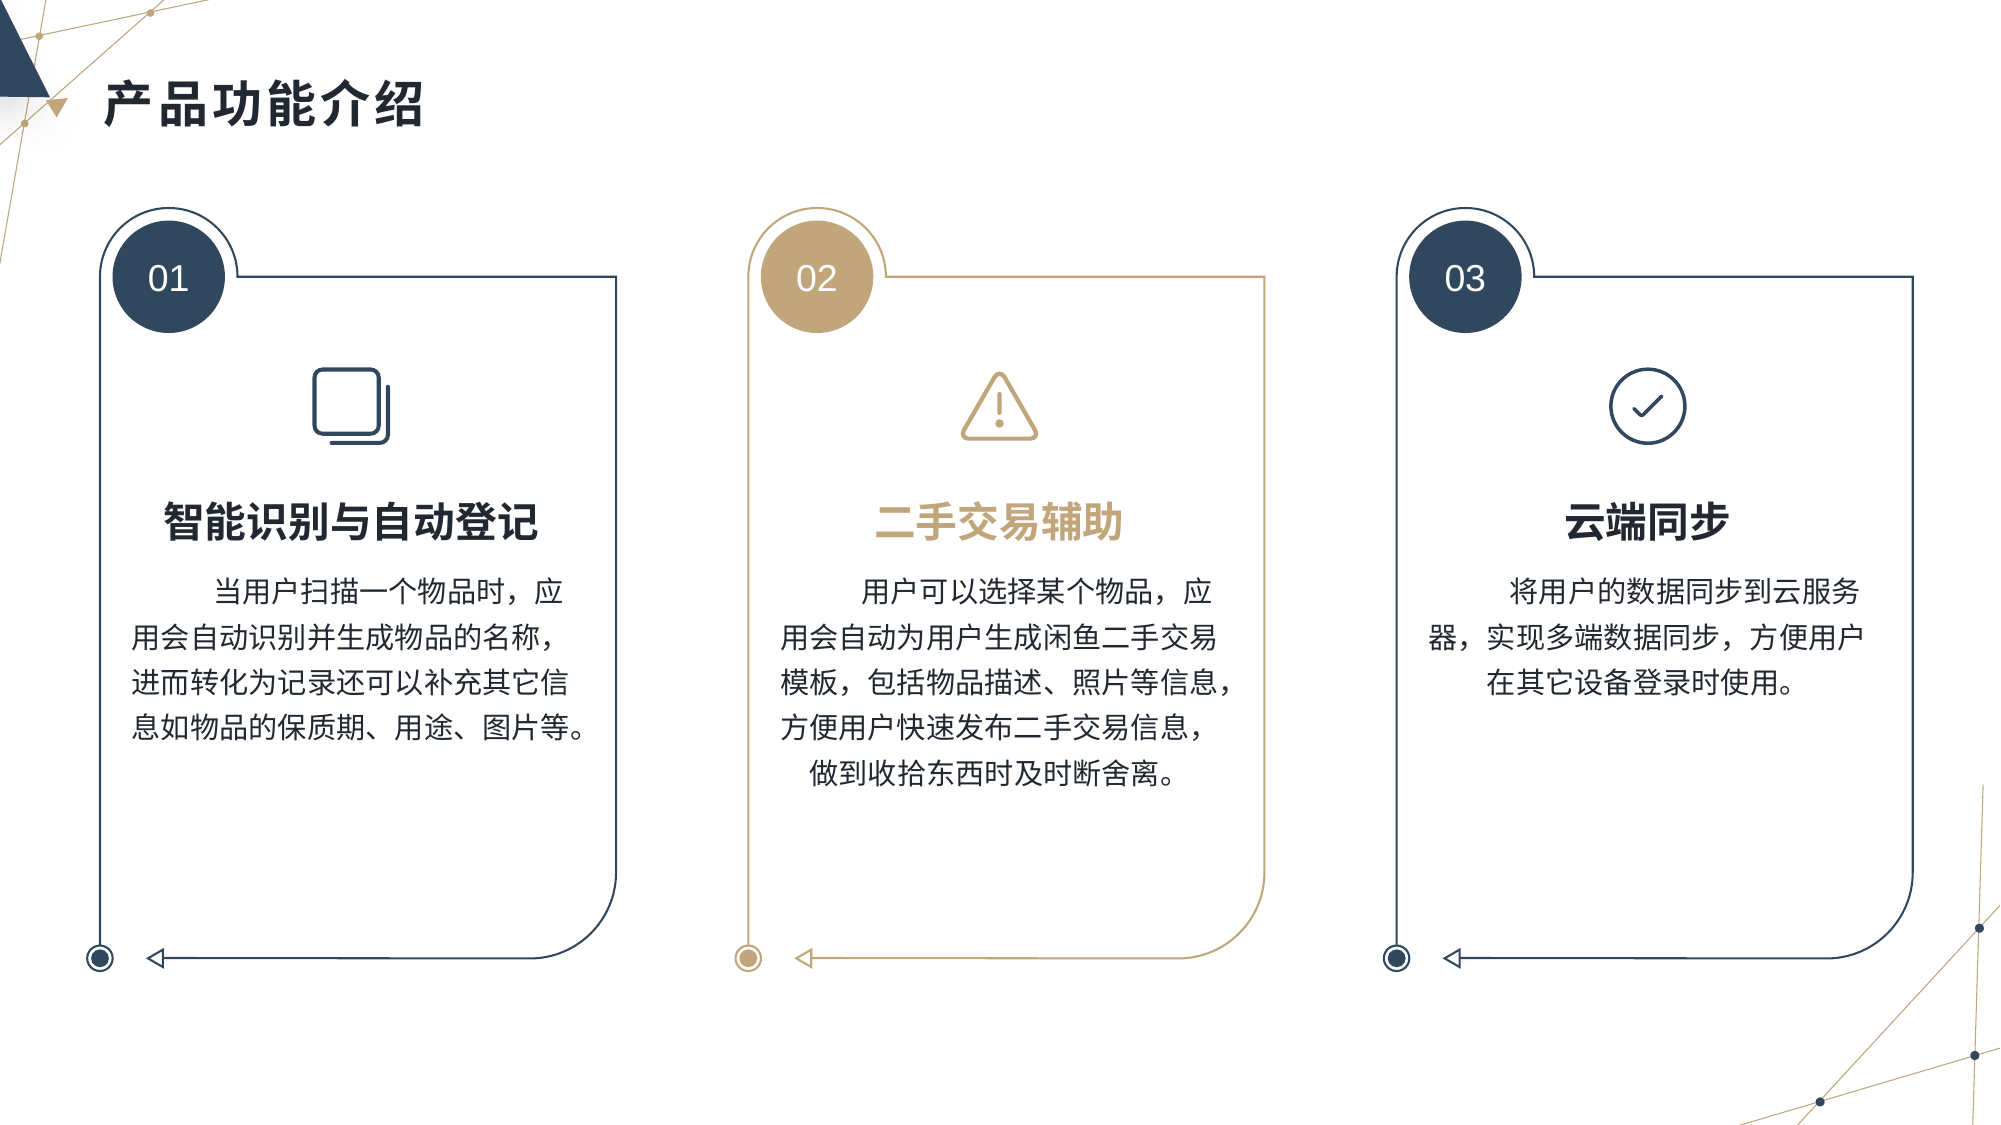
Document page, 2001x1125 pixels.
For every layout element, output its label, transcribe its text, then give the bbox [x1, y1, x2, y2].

title 产品功能介绍 [103, 69, 1004, 143]
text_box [735, 208, 1265, 972]
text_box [1383, 208, 1913, 972]
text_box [1661, 872, 2000, 1125]
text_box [87, 208, 617, 972]
